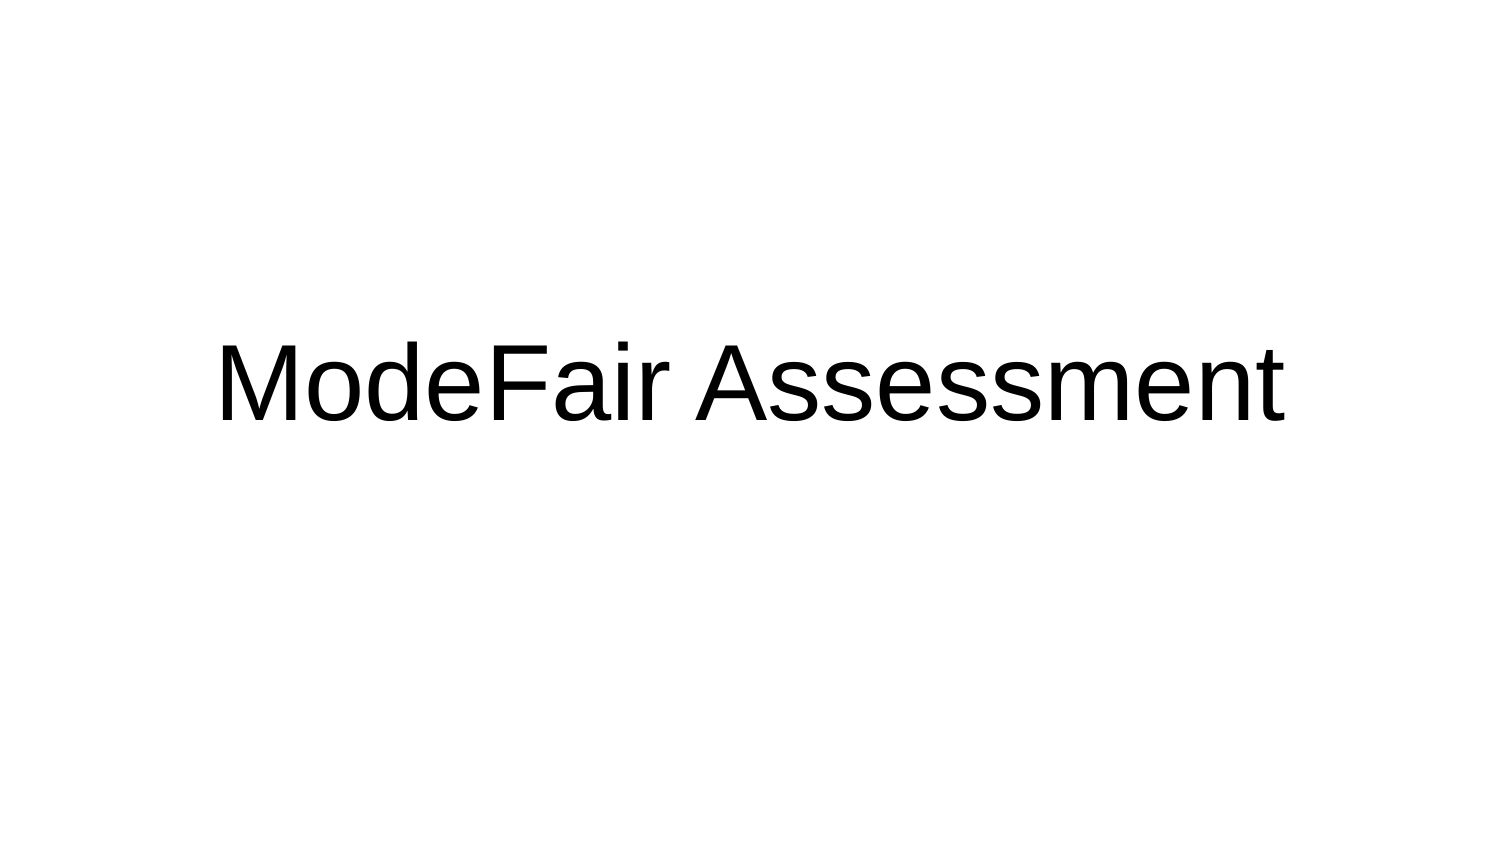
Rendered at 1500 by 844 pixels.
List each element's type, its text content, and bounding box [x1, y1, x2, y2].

title ModeFair Assessment [51, 122, 1449, 459]
